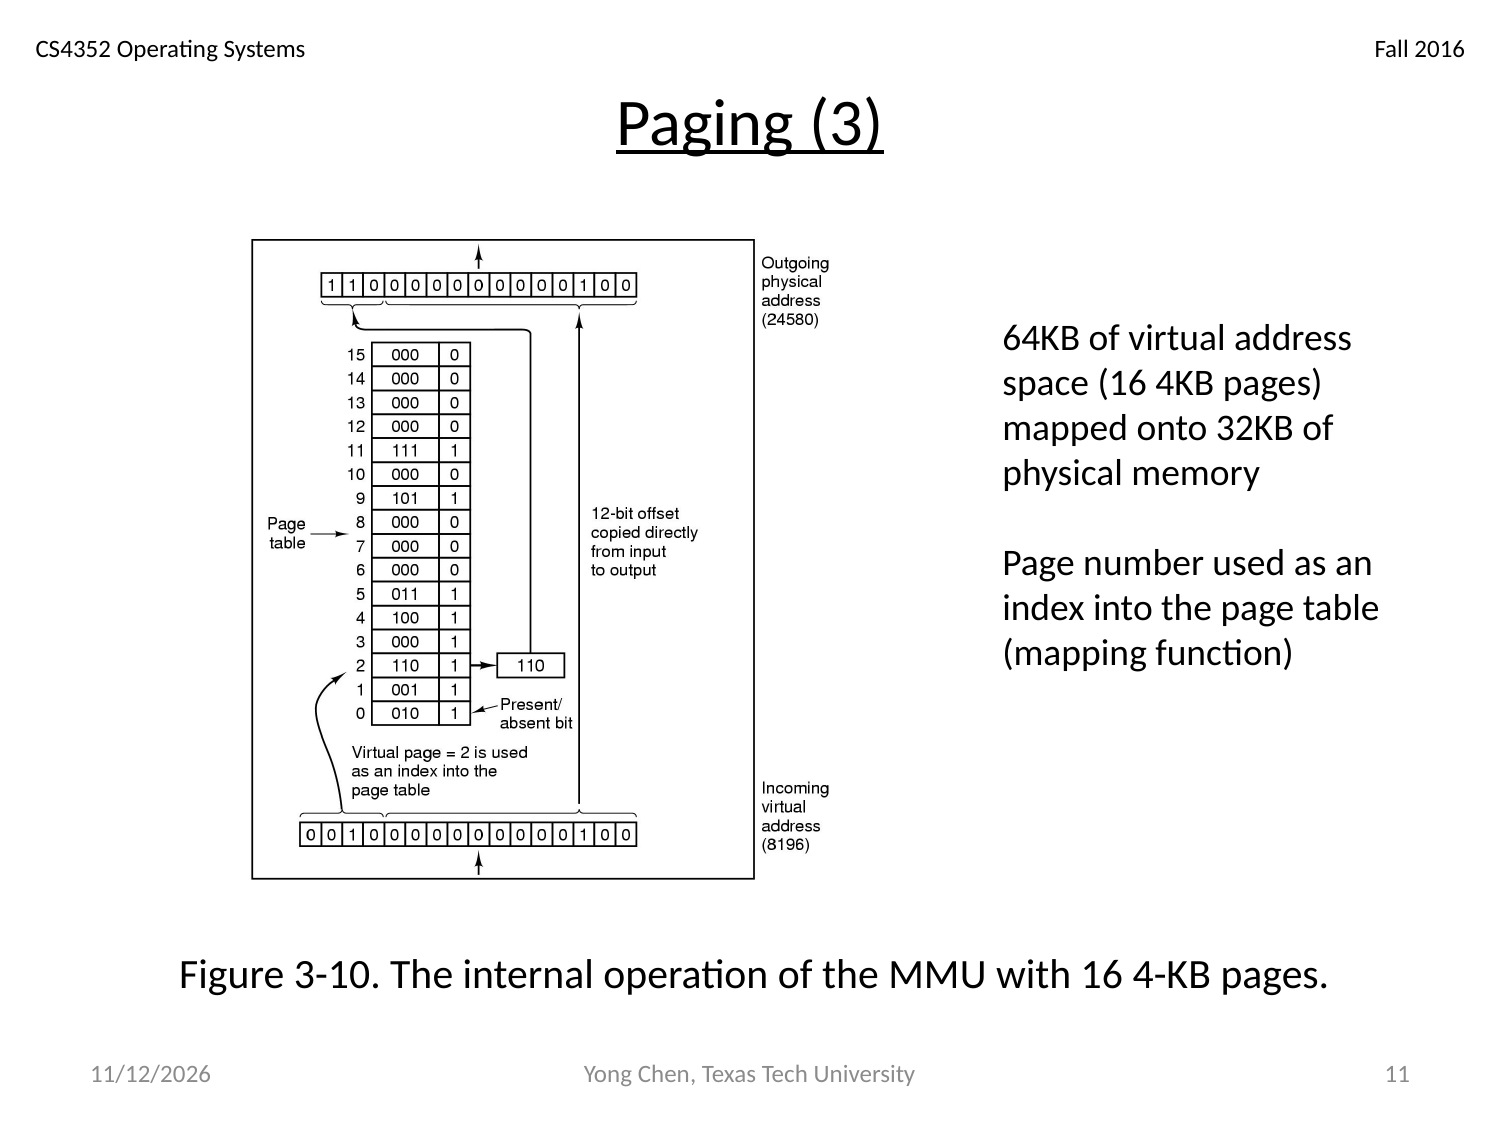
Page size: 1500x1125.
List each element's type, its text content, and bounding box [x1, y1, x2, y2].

text_box Figure 3-10. The internal operation of the MMU with 16 4-KB pages. [160, 939, 1349, 1043]
text_box 64KB of virtual address space (16 4KB pages) mapped onto 32KB of physical memory Page number used as an index into the page table (mapping function) [987, 305, 1445, 726]
title Paging (3) [75, 71, 1425, 199]
picture [249, 236, 833, 881]
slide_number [75, 1042, 425, 1103]
slide_number 11 [1074, 1042, 1425, 1103]
footer Yong Chen, Texas Tech University [512, 1043, 988, 1103]
